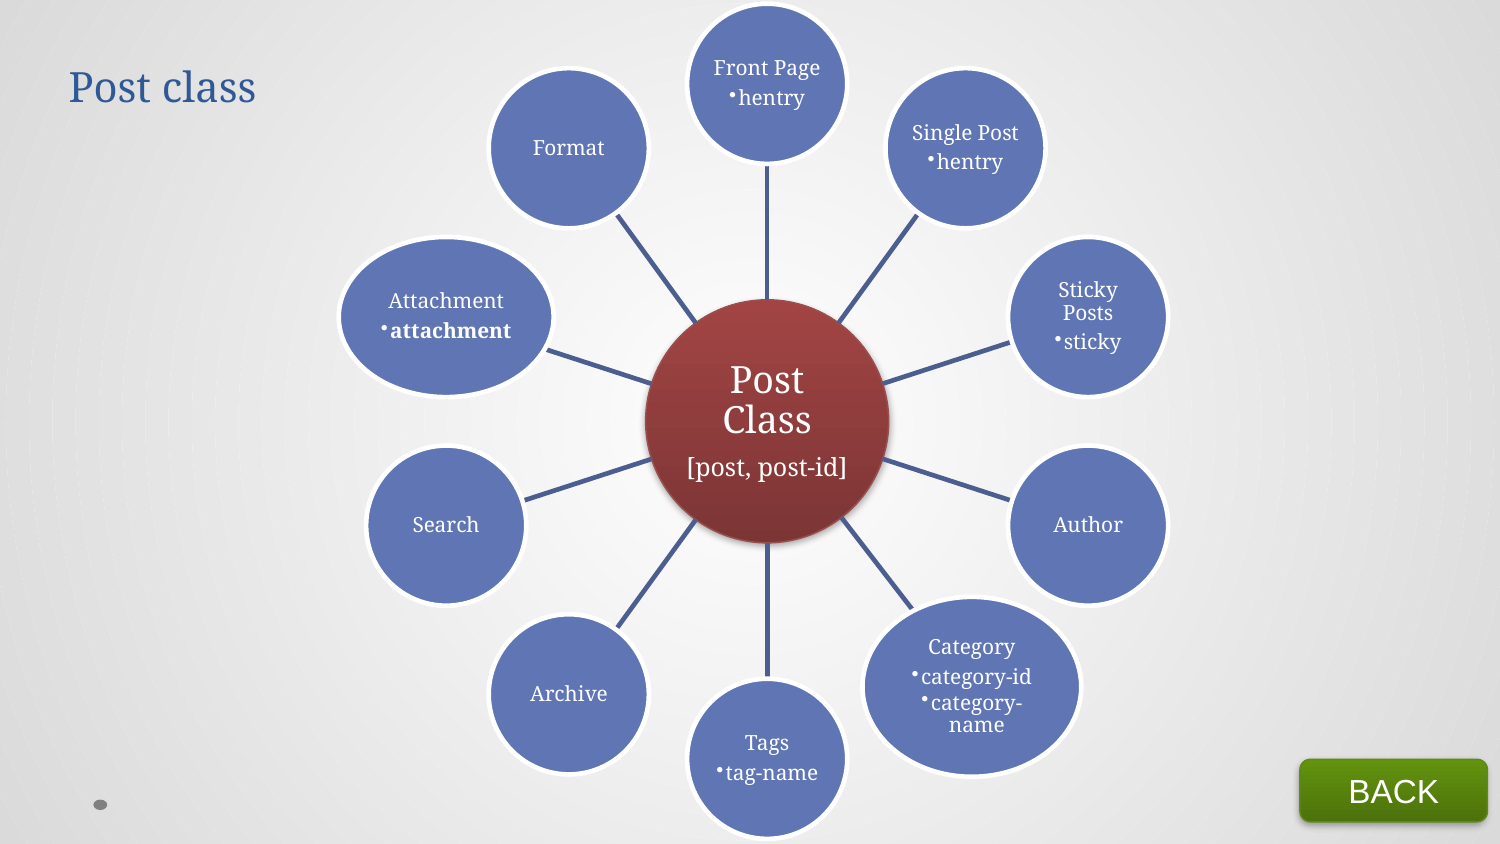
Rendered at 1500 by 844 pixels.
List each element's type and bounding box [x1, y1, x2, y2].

list [3, 0, 1500, 843]
